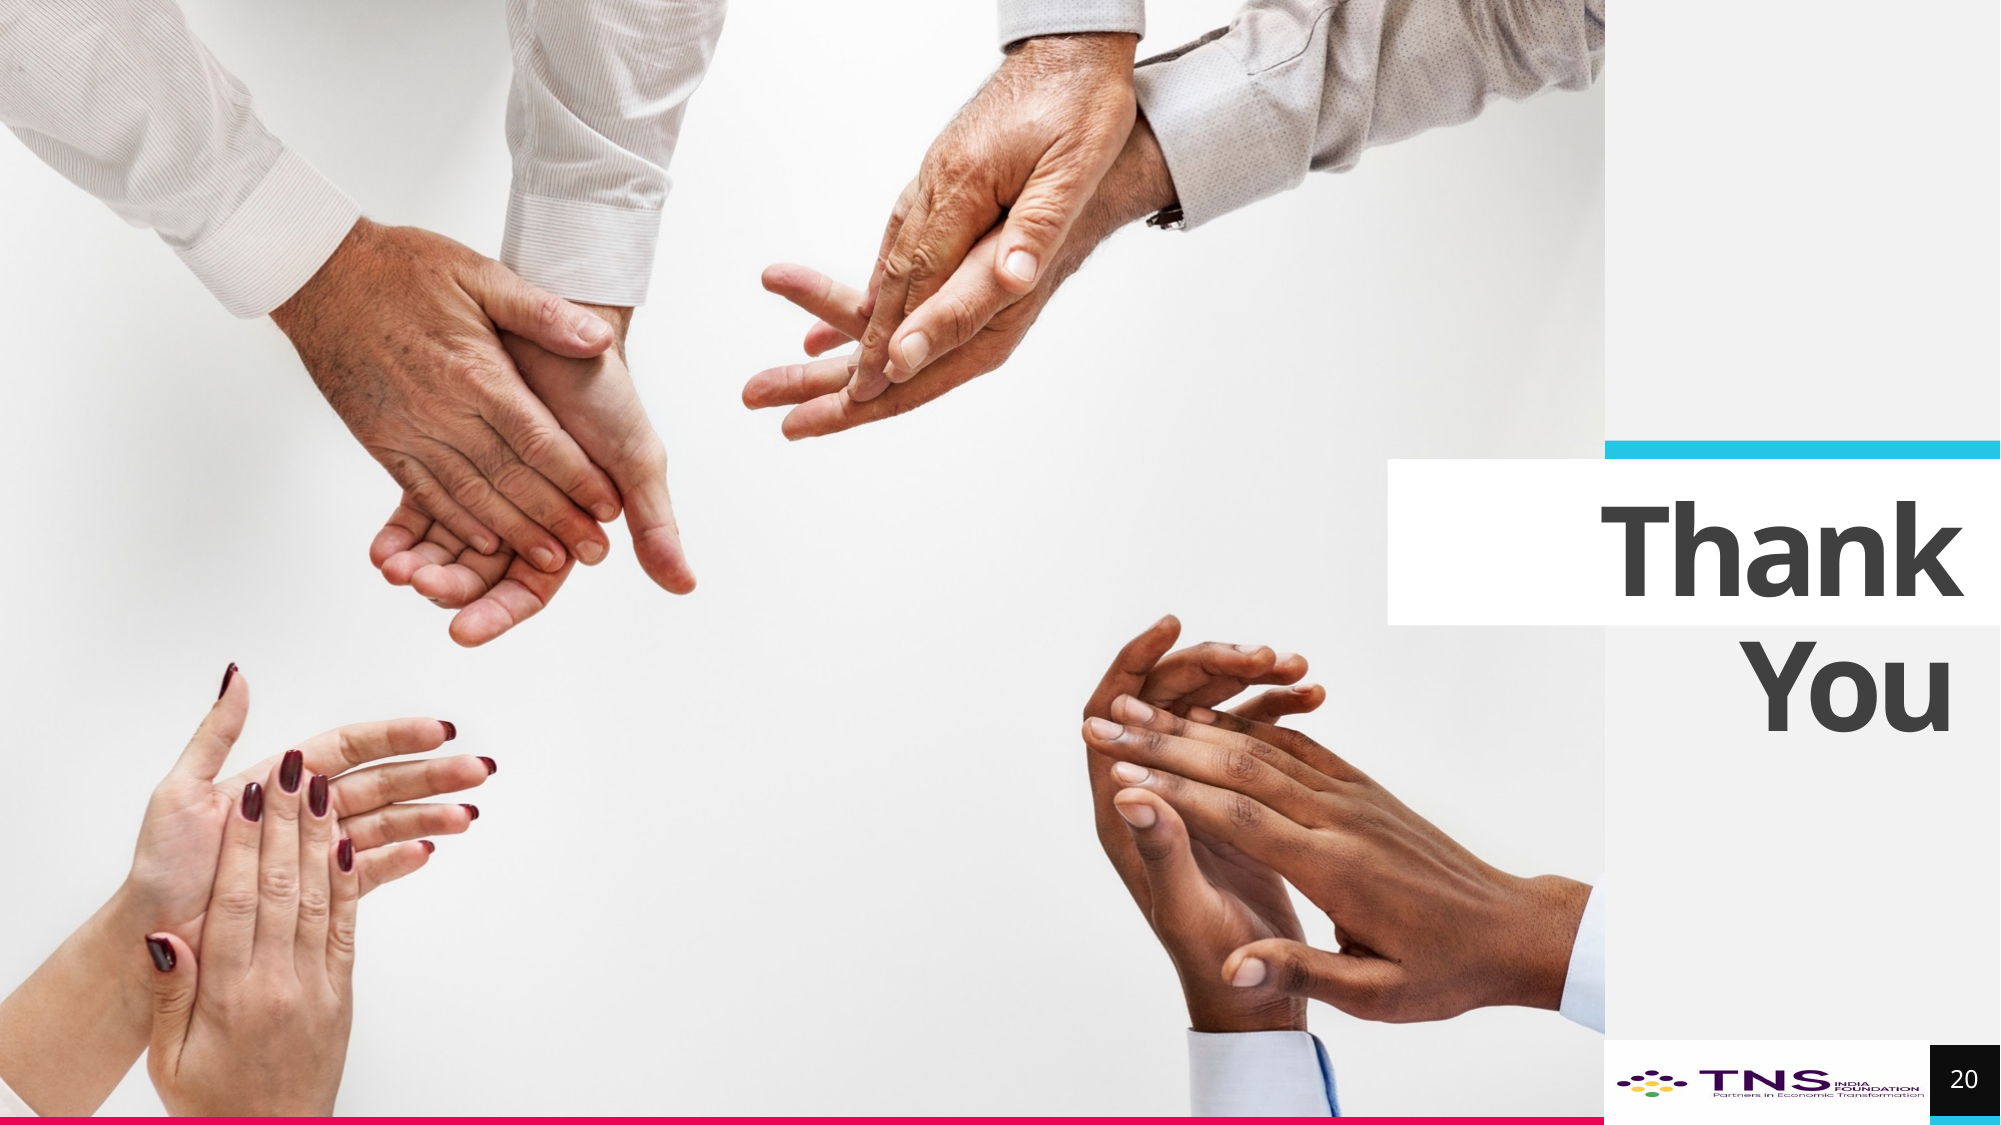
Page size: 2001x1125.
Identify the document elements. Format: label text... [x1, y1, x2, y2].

picture [0, 0, 1930, 1125]
slide_number 20 [1930, 1045, 2000, 1116]
title Thank You [1605, 459, 2000, 626]
